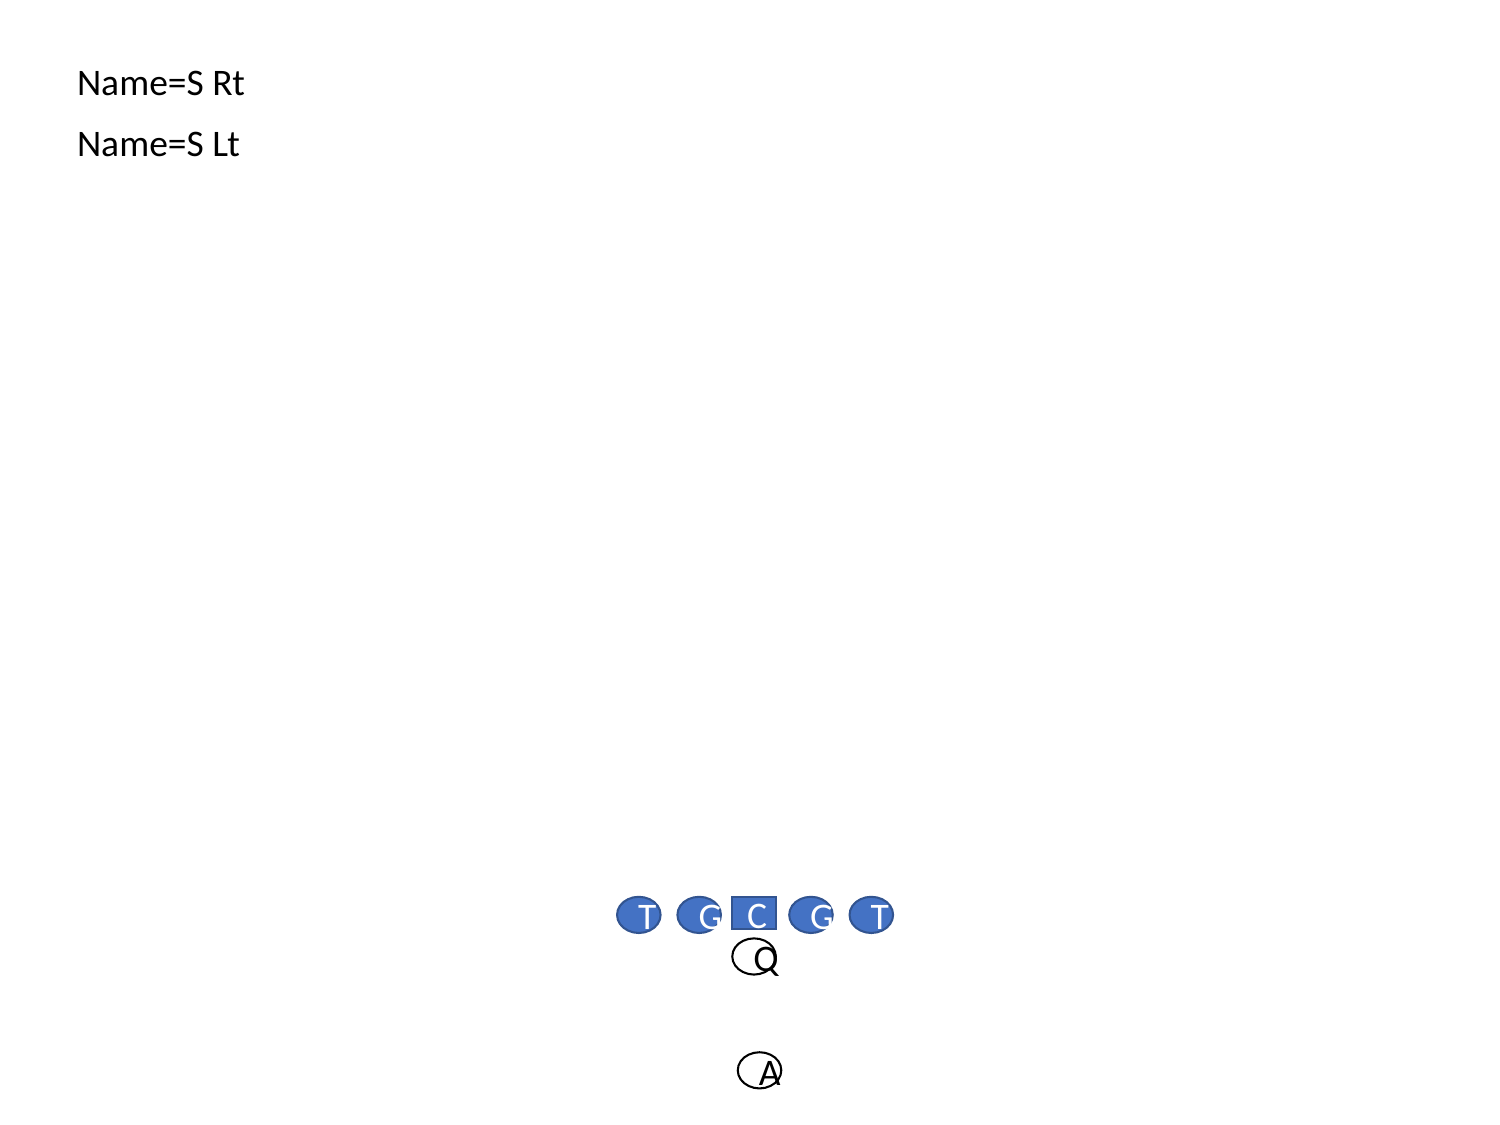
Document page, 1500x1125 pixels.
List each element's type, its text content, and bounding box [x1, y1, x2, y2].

text_box T [616, 895, 662, 935]
text_box T [848, 895, 895, 935]
text_box G [676, 895, 722, 935]
text_box G [788, 895, 834, 935]
text_box A [736, 1051, 783, 1090]
text_box Name=S Lt [62, 111, 255, 172]
text_box Name=S Rt [62, 50, 261, 111]
text_box C [731, 896, 777, 930]
text_box Q [731, 937, 777, 976]
